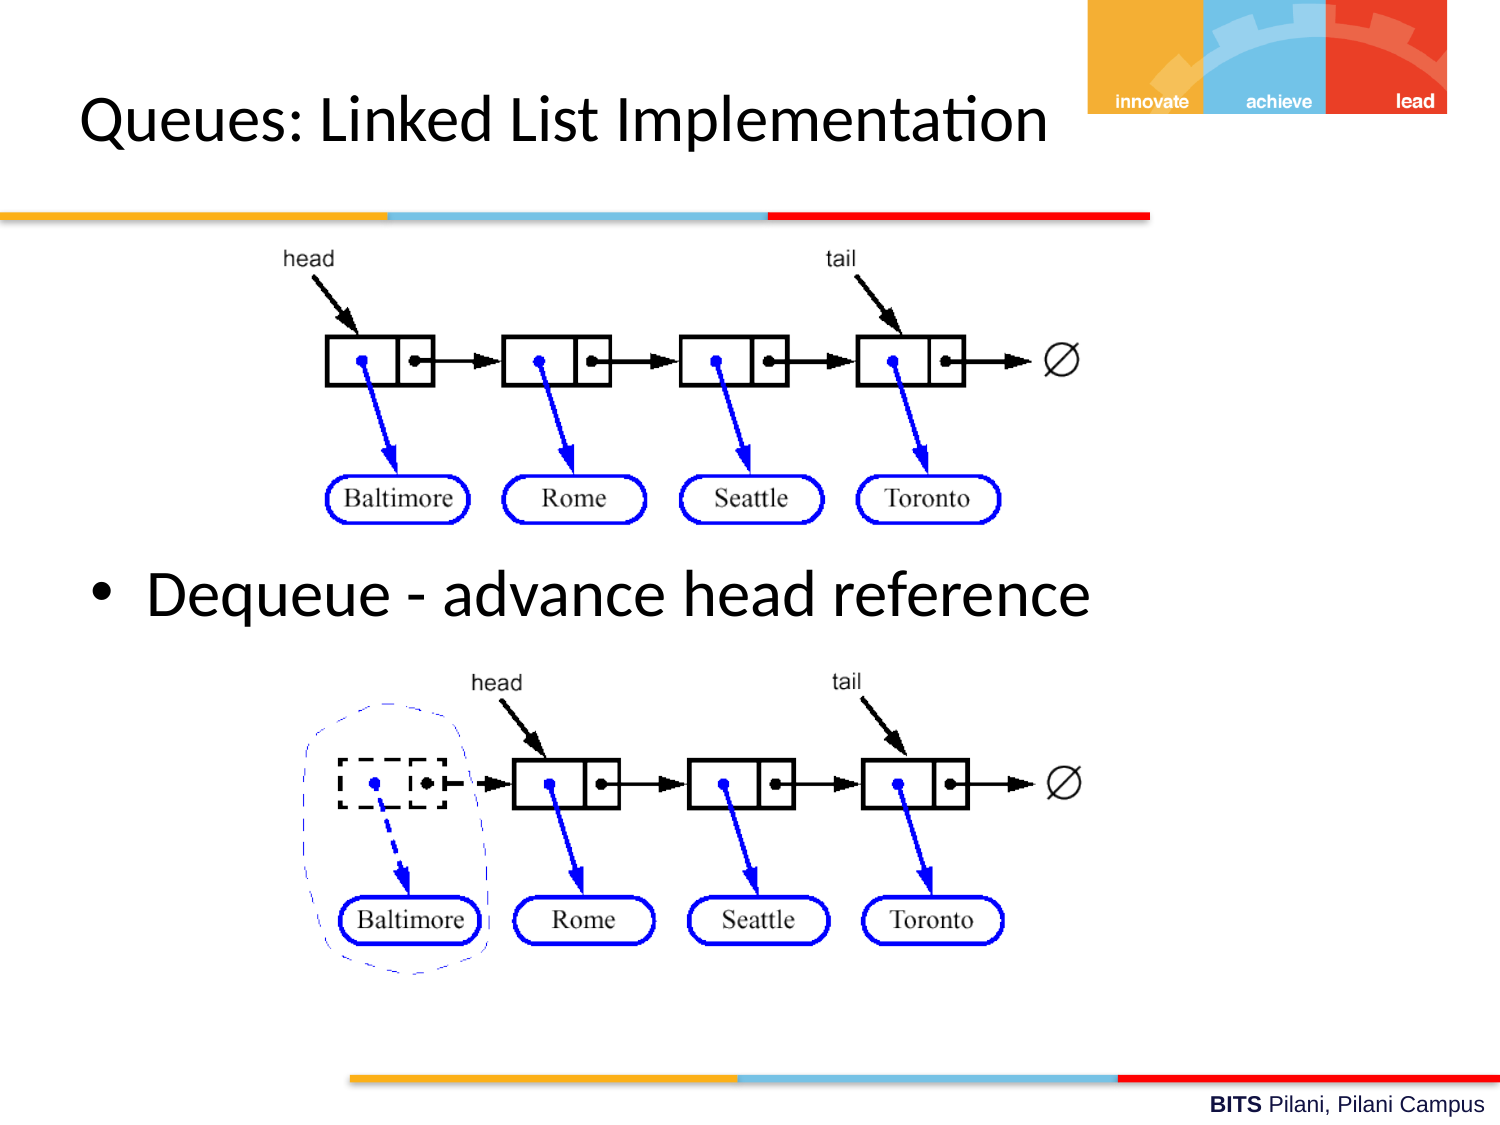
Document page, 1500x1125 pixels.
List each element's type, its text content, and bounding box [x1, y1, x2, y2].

title Queues: Linked List Implementation [64, 45, 1069, 185]
list Dequeue - advance head reference [75, 262, 1425, 1005]
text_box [258, 657, 1122, 993]
picture [1087, 0, 1448, 114]
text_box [261, 225, 1113, 551]
